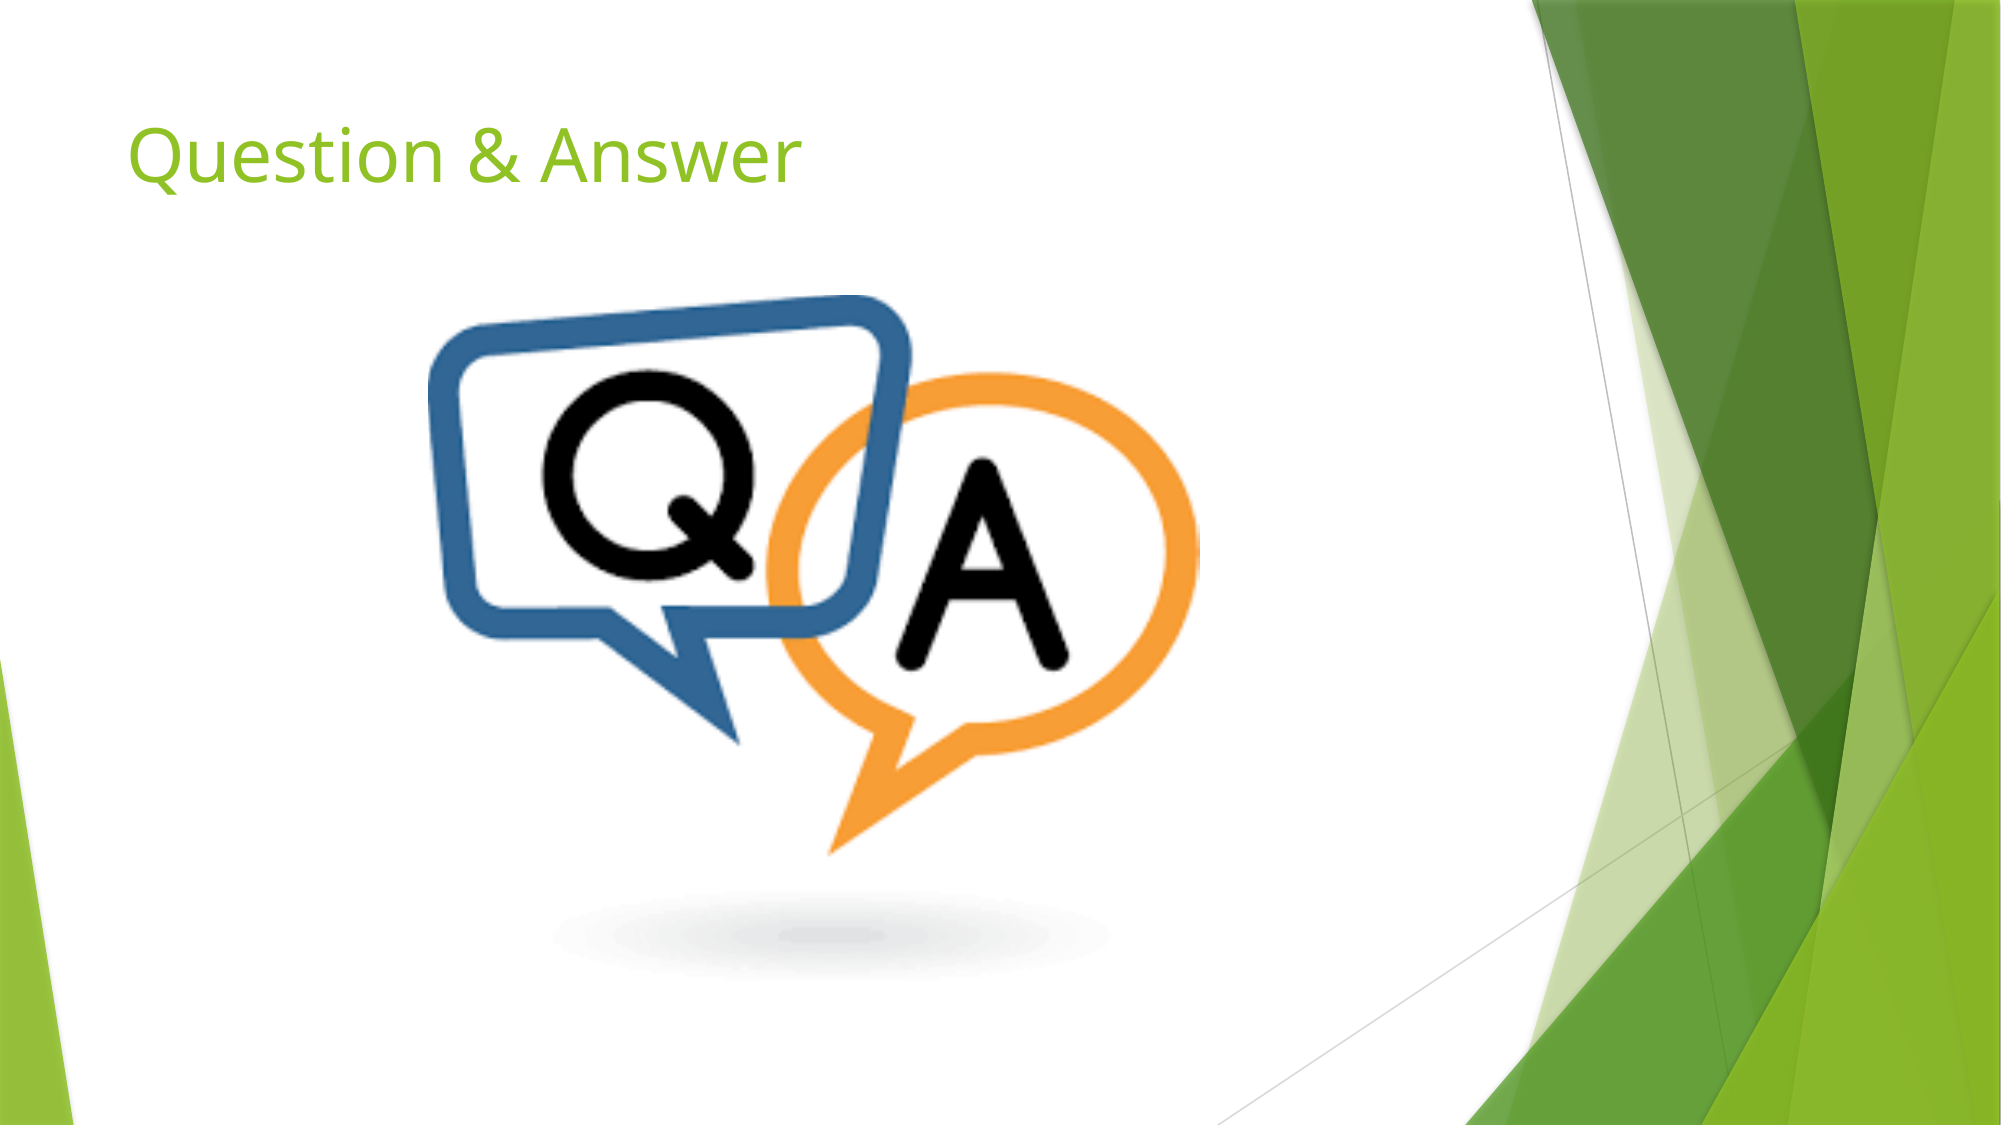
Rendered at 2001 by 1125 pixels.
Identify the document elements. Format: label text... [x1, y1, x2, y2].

title Question & Answer [111, 99, 1522, 317]
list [427, 295, 1201, 988]
